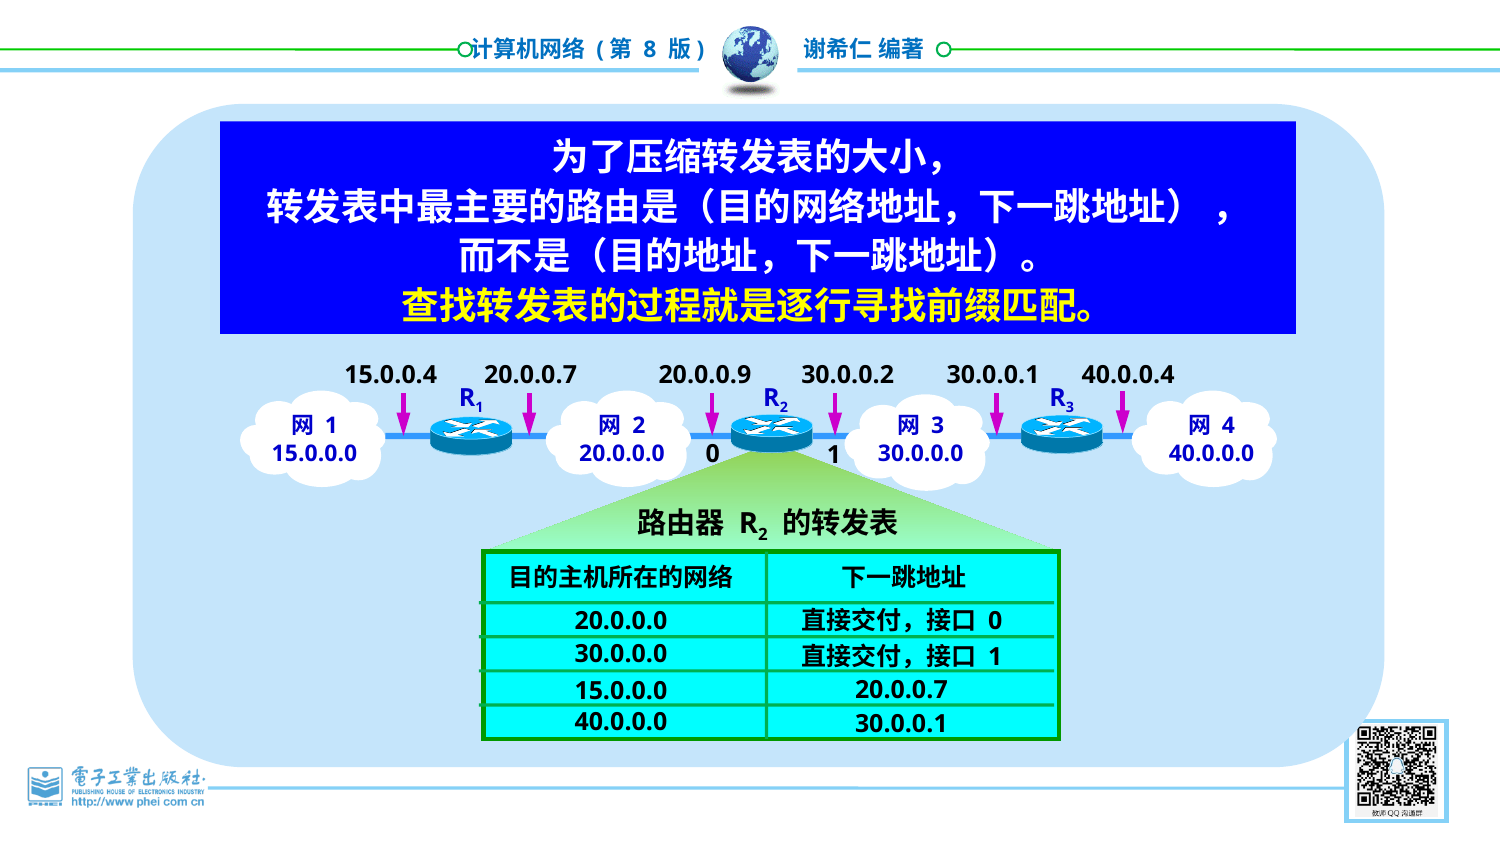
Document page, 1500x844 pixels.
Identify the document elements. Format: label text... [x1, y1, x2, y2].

picture [720, 24, 780, 100]
picture [23, 764, 208, 809]
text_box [239, 350, 1278, 746]
text_box 为了压缩转发表的大小， 转发表中最主要的路由是（目的网络地址，下一跳地址） ， 而不是（目的地址，下一跳地址）。 查找转发表的过程就是逐行寻找前缀匹配。 [220, 121, 1296, 334]
picture [1355, 724, 1438, 817]
text_box z [130, 101, 1387, 770]
